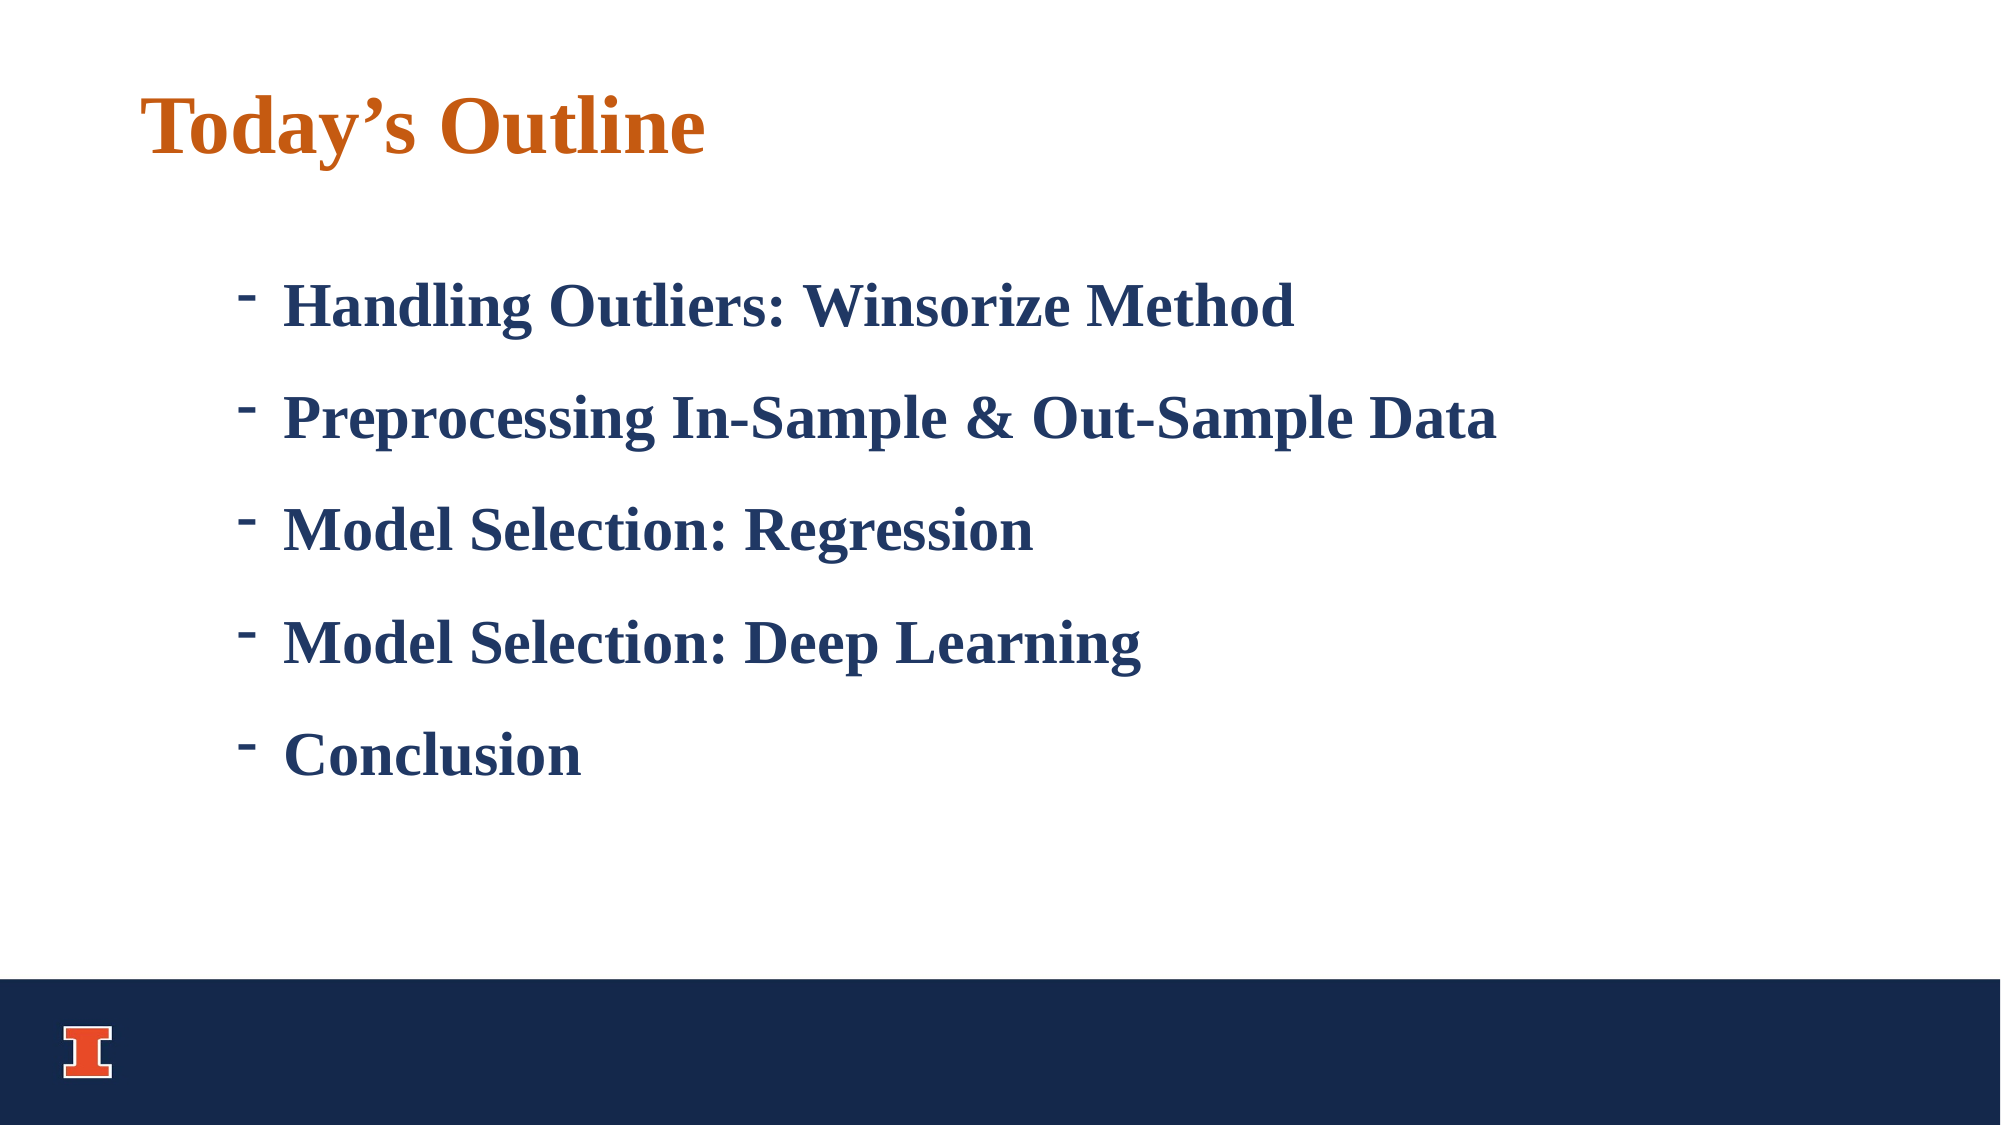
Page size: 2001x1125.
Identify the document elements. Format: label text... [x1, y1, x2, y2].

text_box Today’s Outline [126, 62, 1732, 178]
picture [0, 0, 2001, 1125]
text_box Handling Outliers: Winsorize Method Preprocessing In-Sample & Out-Sample Data Model Selection: Regression Model Selection: Deep Learning Conclusion [221, 218, 2000, 796]
